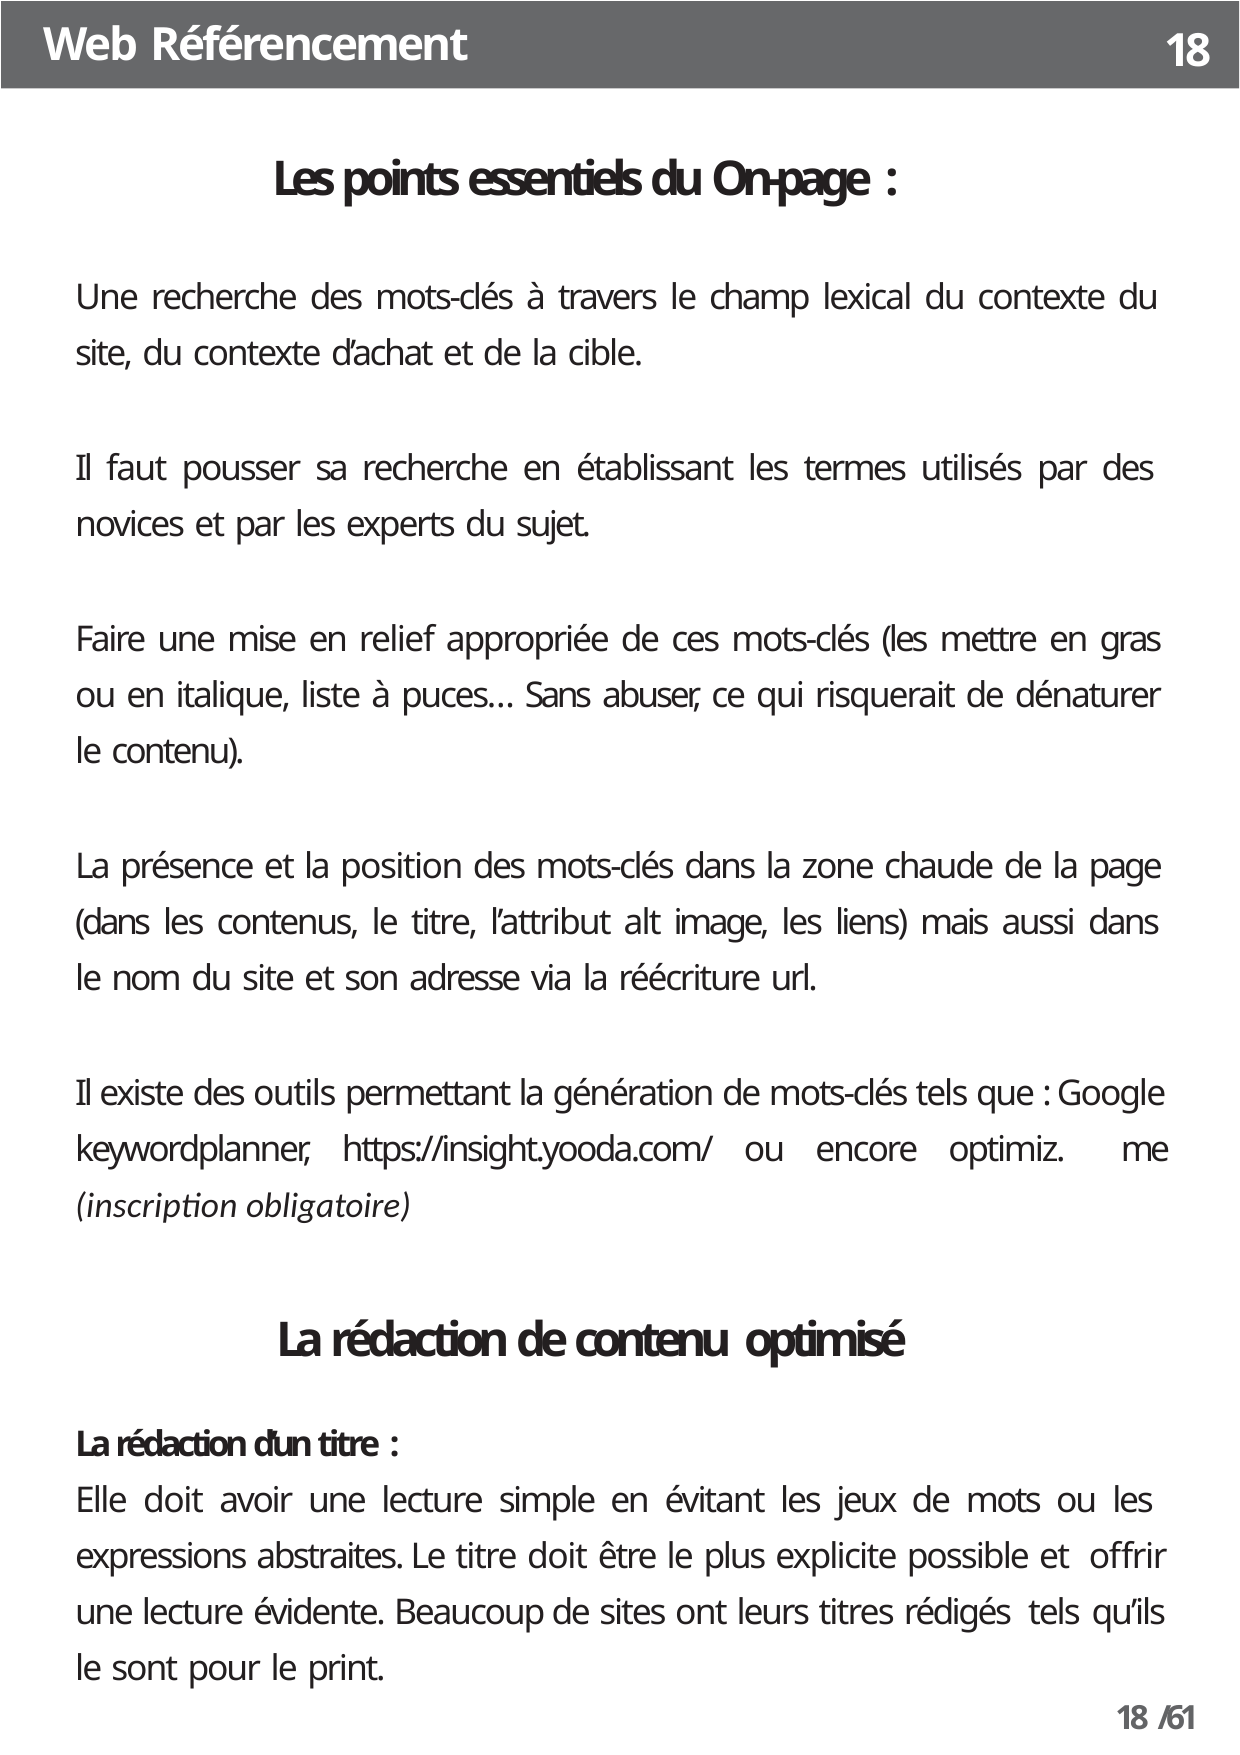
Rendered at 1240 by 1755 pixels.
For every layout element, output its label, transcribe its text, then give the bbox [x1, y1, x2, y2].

text_box 18 [1162, 20, 1221, 76]
text_box Web Référencement [41, 15, 473, 71]
text_box 18 /61 [1113, 1699, 1219, 1737]
text_box Les points essentiels du On-page : Une recherche des mots-clés à travers le champ lexical du contexte du site, du contexte d’achat et de la cible. Il faut pousser sa recherche en établissant les termes utilisés par des novices et par les experts du sujet. Faire une mise en relief appropriée de ces mots-clés (les mettre en gras ou en italique, liste à puces… Sans abuser, ce qui risquerait de dénaturer le contenu). La présence et la position des mots-clés dans la zone chaude de la page (dans les contenus, le titre, l’attribut alt image, les liens) mais aussi dans le nom du site et son adresse via la réécriture url. Il existe des outils permettant la génération de mots-clés tels que : Google keywordplanner, https://insight.yooda.com/ ou encore optimiz. me (inscription obligatoire) La rédaction de contenu optimisé La rédaction d’un titre : Elle doit avoir une lecture simple en évitant les jeux de mots ou les expressions abstraites. Le titre doit être le plus explicite possible et offrir une lecture évidente. Beaucoup de sites ont leurs titres rédigés tels qu’ils le sont pour le print. [72, 147, 1168, 1688]
